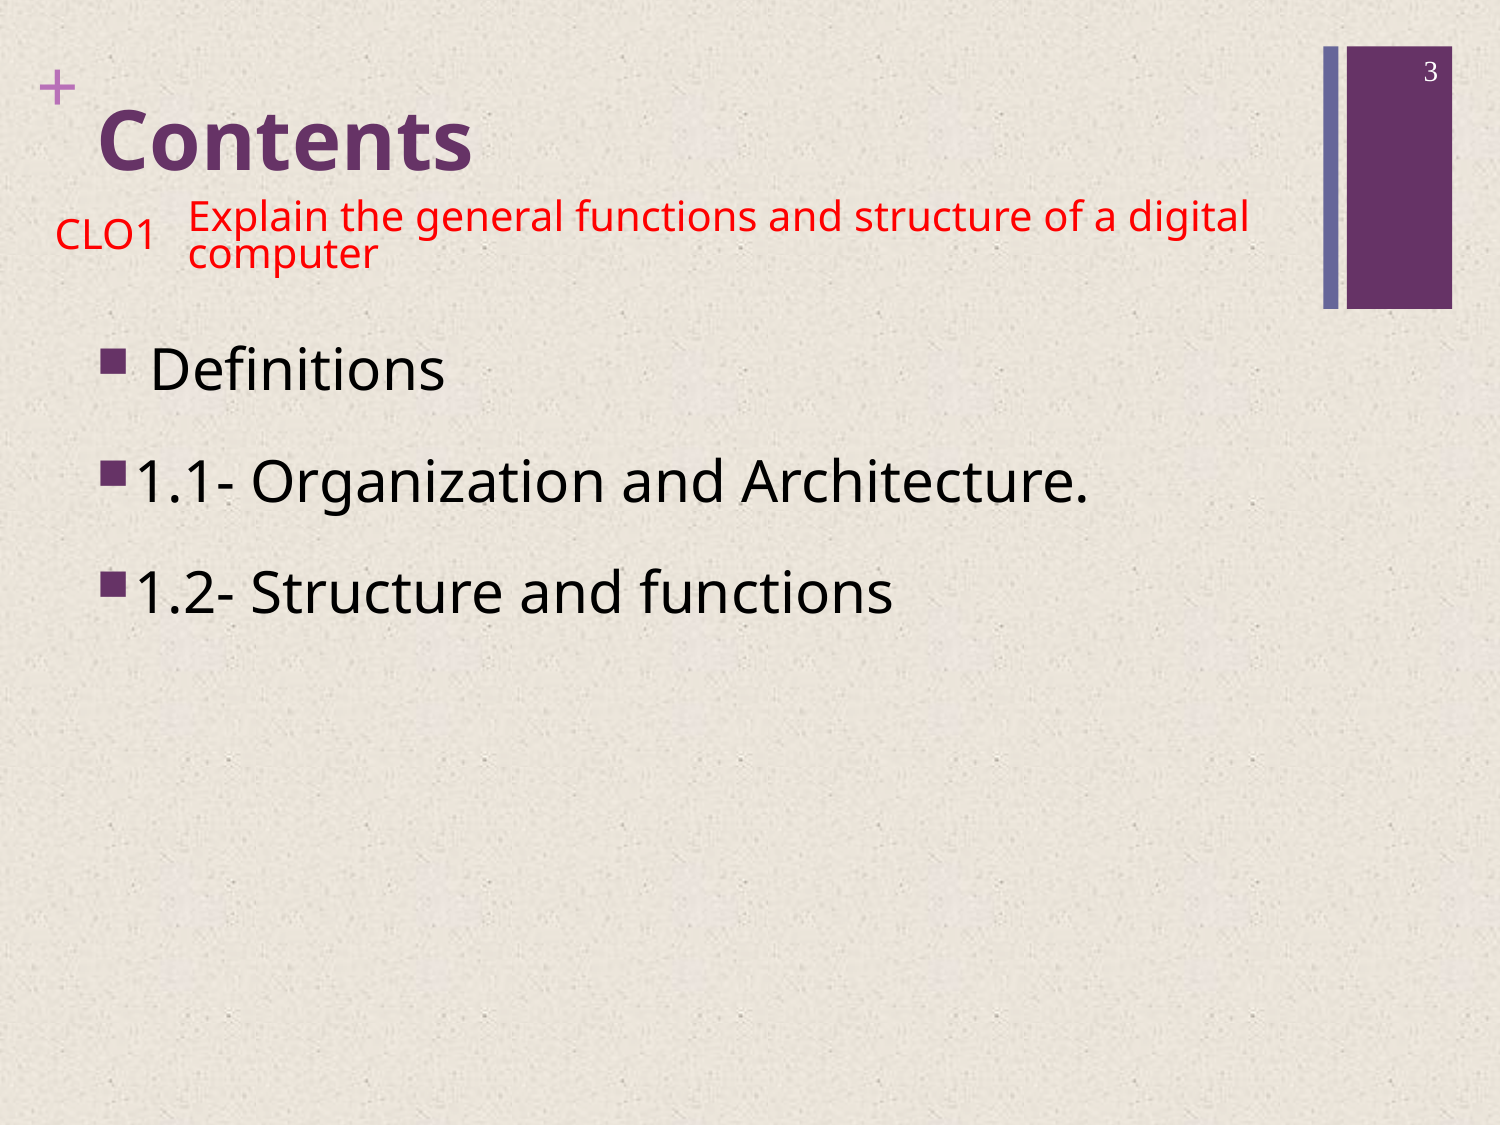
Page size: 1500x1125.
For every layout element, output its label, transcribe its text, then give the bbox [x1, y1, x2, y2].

title Contents [81, 79, 1322, 263]
table_header CLO1 [53, 184, 186, 303]
table_header Explain the general functions and structure of a digital computer [186, 184, 1281, 303]
slide_number 3 [1362, 39, 1454, 100]
list Definitions 1.1- Organization and Architecture. 1.2- Structure and functions [81, 324, 1322, 1005]
